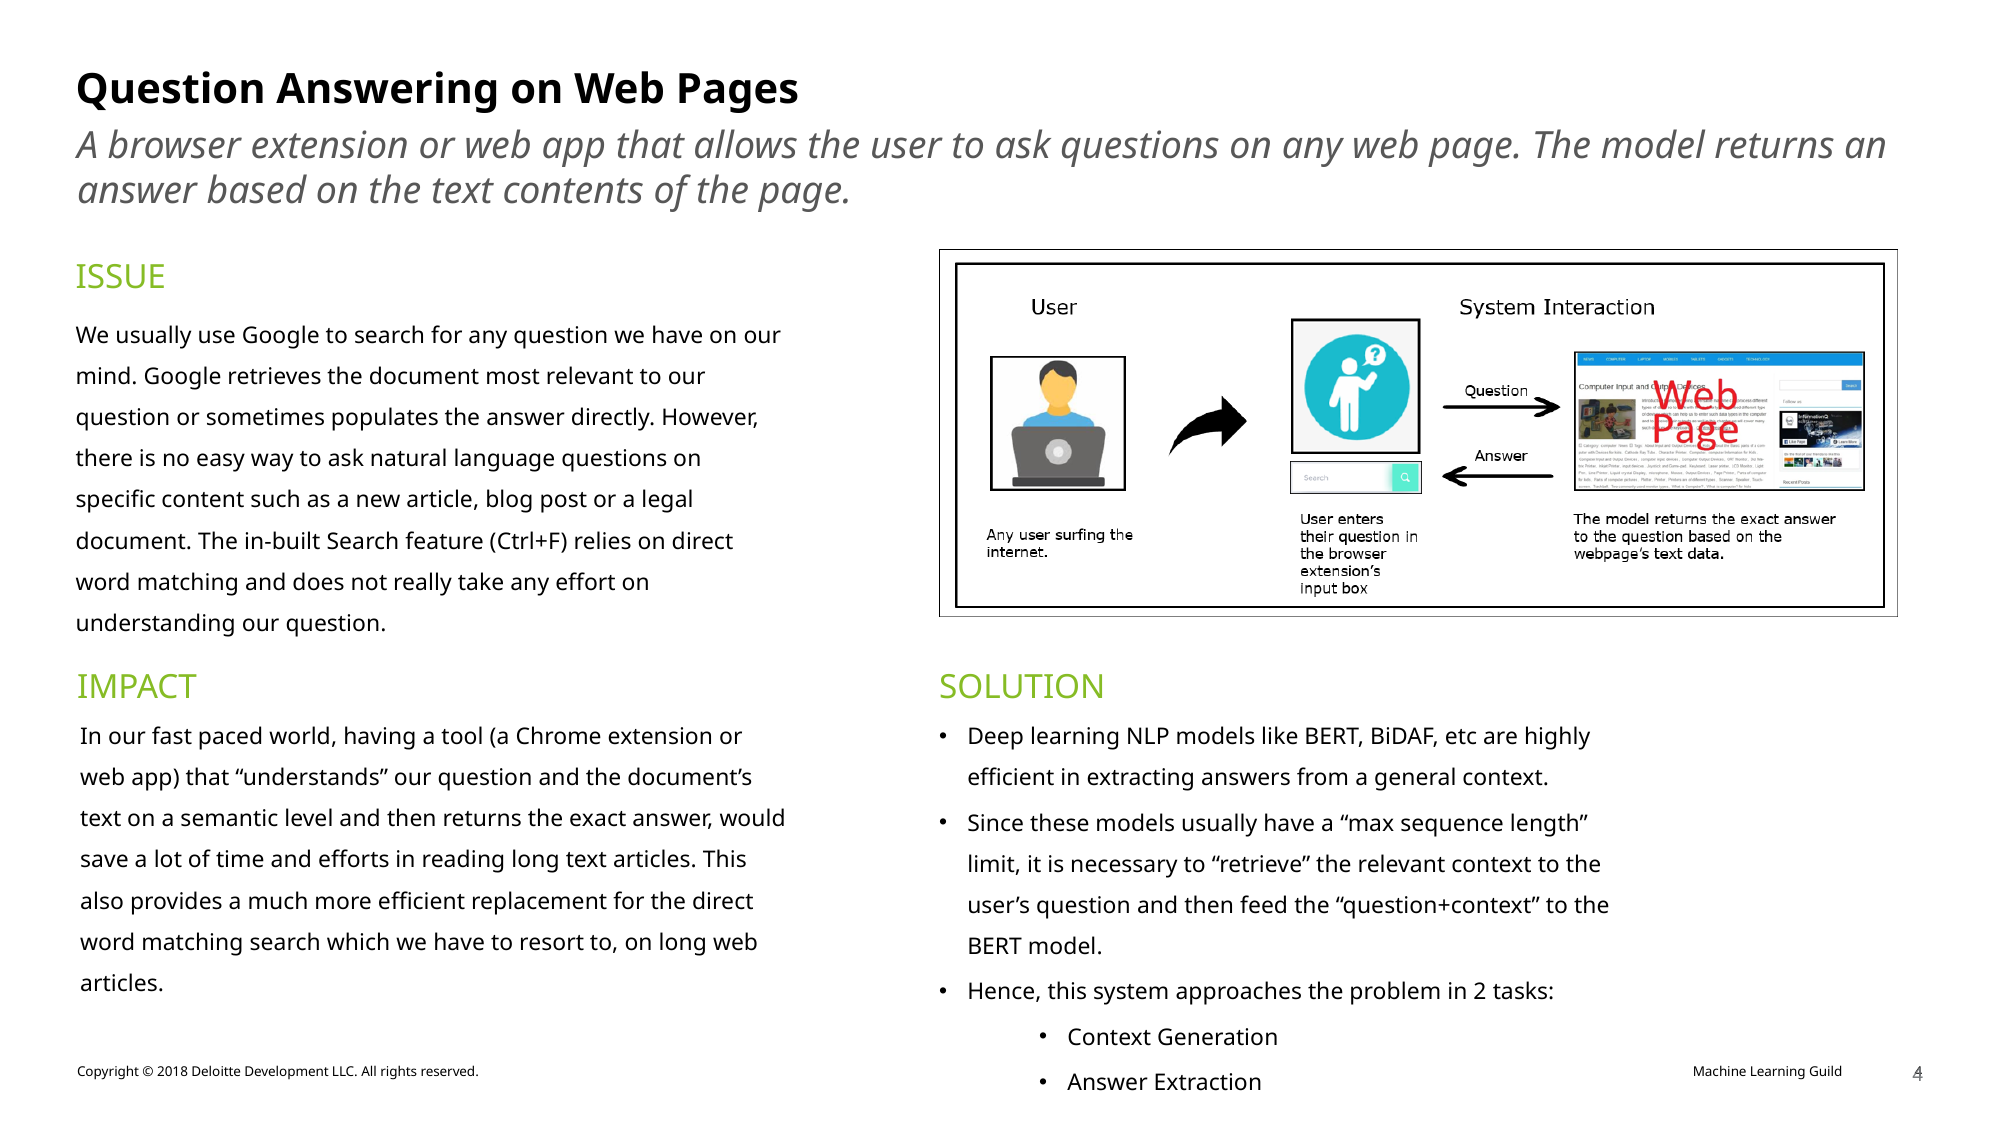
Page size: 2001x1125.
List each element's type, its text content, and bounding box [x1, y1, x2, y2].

text_box In our fast paced world, having a tool (a Chrome extension or web app) that “understands” our question and the document’s text on a semantic level and then returns the exact answer, would save a lot of time and efforts in reading long text articles. This also provides a much more efficient replacement for the direct word matching search which we have to resort to, on long web articles. [80, 707, 788, 996]
text_box ISSUE [75, 255, 556, 296]
text_box Deep learning NLP models like BERT, BiDAF, etc are highly efficient in extracting answers from a general context. Since these models usually have a “max sequence length” limit, it is necessary to “retrieve” the relevant context to the user’s question and then feed the “question+context” to the BERT model. Hence, this system approaches the problem in 2 tasks: Context Generation Answer Extraction [939, 707, 1647, 1096]
title Question Answering on Web Pages [75, 61, 1922, 117]
list A browser extension or web app that allows the user to ask questions on any web page. The model returns an answer based on the text contents of the page. [77, 120, 1923, 245]
text_box SOLUTION [939, 665, 1420, 706]
text_box 4 [1872, 1062, 1923, 1088]
text_box IMPACT [77, 665, 557, 706]
text_box We usually use Google to search for any question we have on our mind. Google retrieves the document most relevant to our question or sometimes populates the answer directly. However, there is no easy way to ask natural language questions on specific content such as a new article, blog post or a legal document. The in-built Search feature (Ctrl+F) relies on direct word matching and does not really take any effort on understanding our question. [75, 306, 788, 636]
picture [938, 249, 1898, 617]
